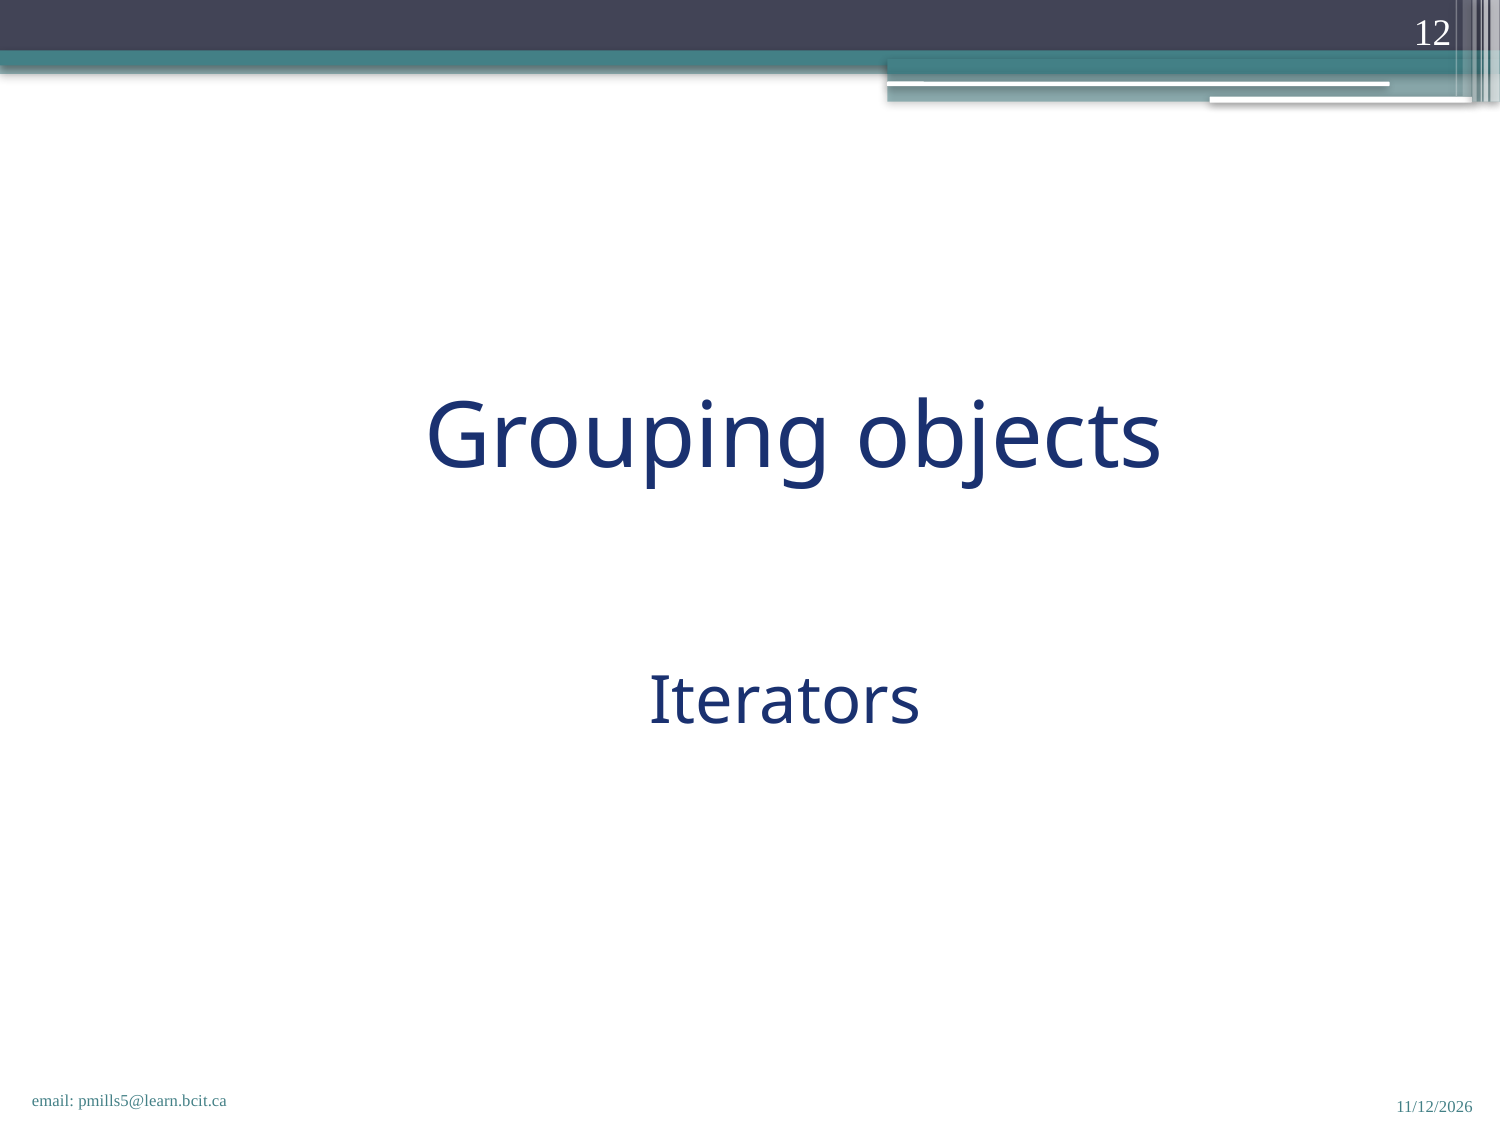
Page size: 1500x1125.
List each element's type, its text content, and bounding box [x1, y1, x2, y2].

text_box Grouping objects [149, 337, 1438, 525]
slide_number 12 [1341, 0, 1466, 61]
footer email: pmills5@learn.bcit.ca [0, 1082, 243, 1125]
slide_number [1381, 1088, 1500, 1125]
text_box Iterators [149, 649, 1438, 938]
